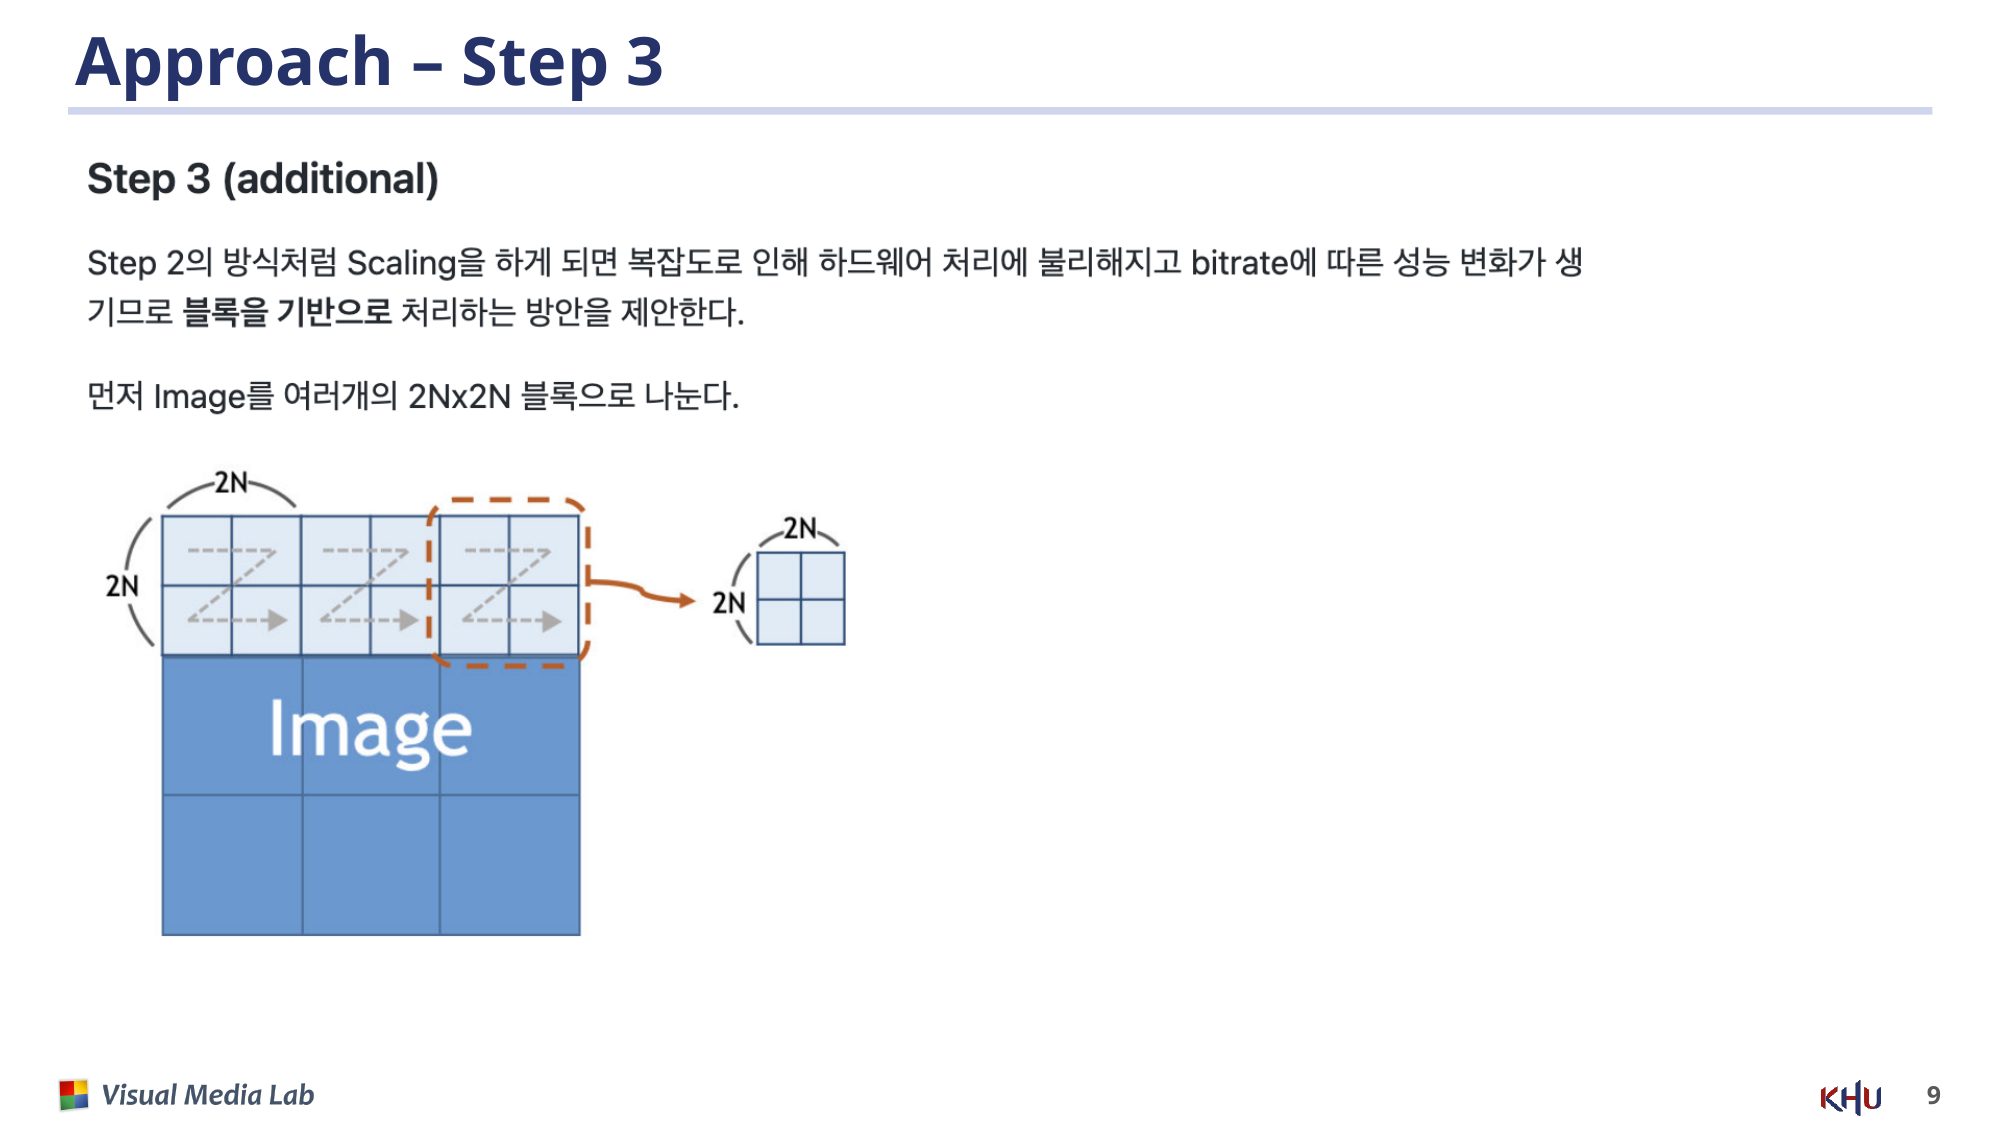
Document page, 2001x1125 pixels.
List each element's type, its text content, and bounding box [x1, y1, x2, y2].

picture [60, 143, 1657, 982]
picture [1821, 1080, 1881, 1116]
title Approach – Step 3 [60, 19, 1945, 109]
picture [55, 1076, 333, 1114]
